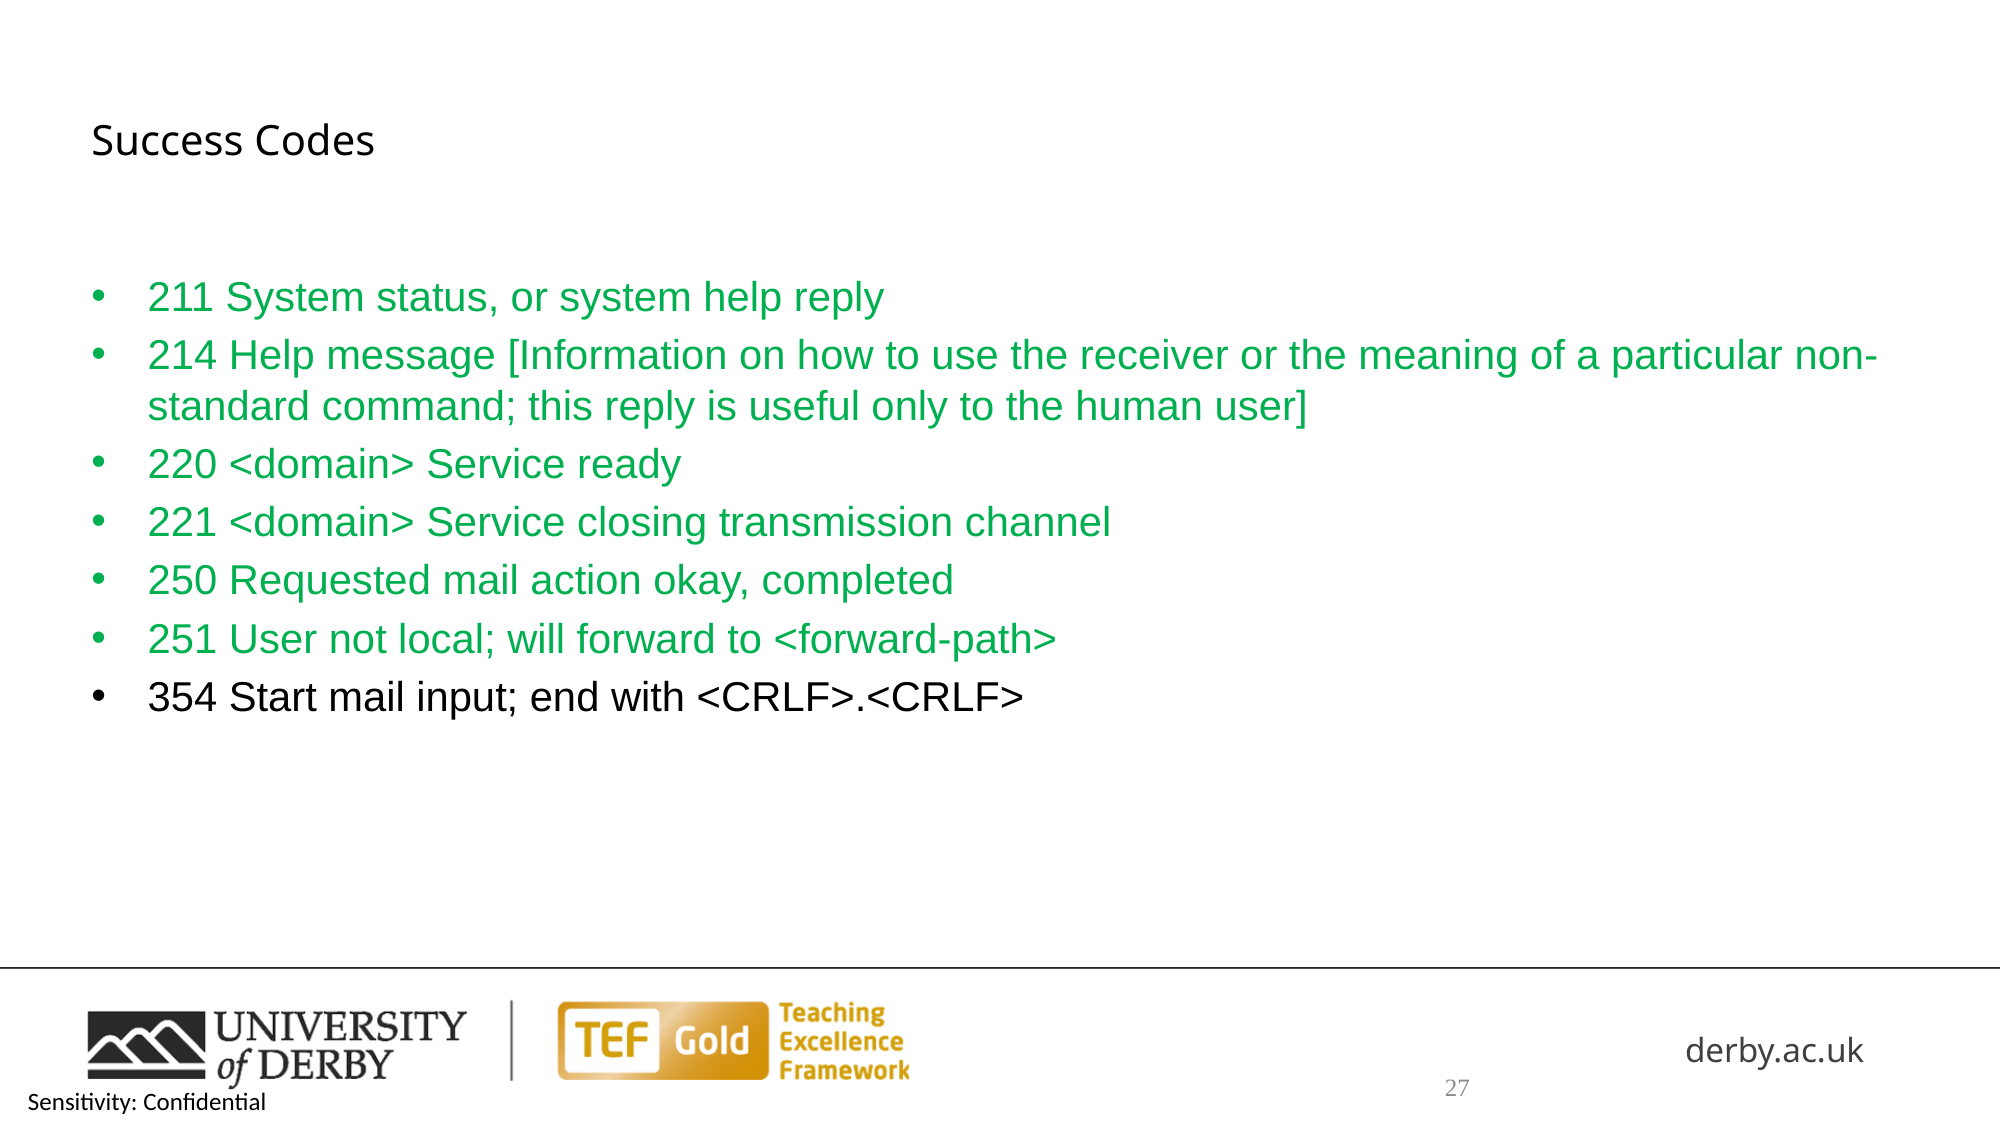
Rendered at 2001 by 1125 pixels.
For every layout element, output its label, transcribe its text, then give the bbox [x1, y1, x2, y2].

slide_number 27 [1425, 1057, 1485, 1117]
title Success Codes [76, 45, 1900, 233]
picture [0, 967, 2000, 1125]
list 211 System status, or system help reply 214 Help message [Information on how to use the receiver or the meaning of a particular non-standard command; this reply is useful only to the human user] 220 <domain> Service ready 221 <domain> Service closing transmission channel 250 Requested mail action okay, completed 251 User not local; will forward to <forward-path> 354 Start mail input; end with <CRLF>.<CRLF> [76, 262, 1900, 934]
